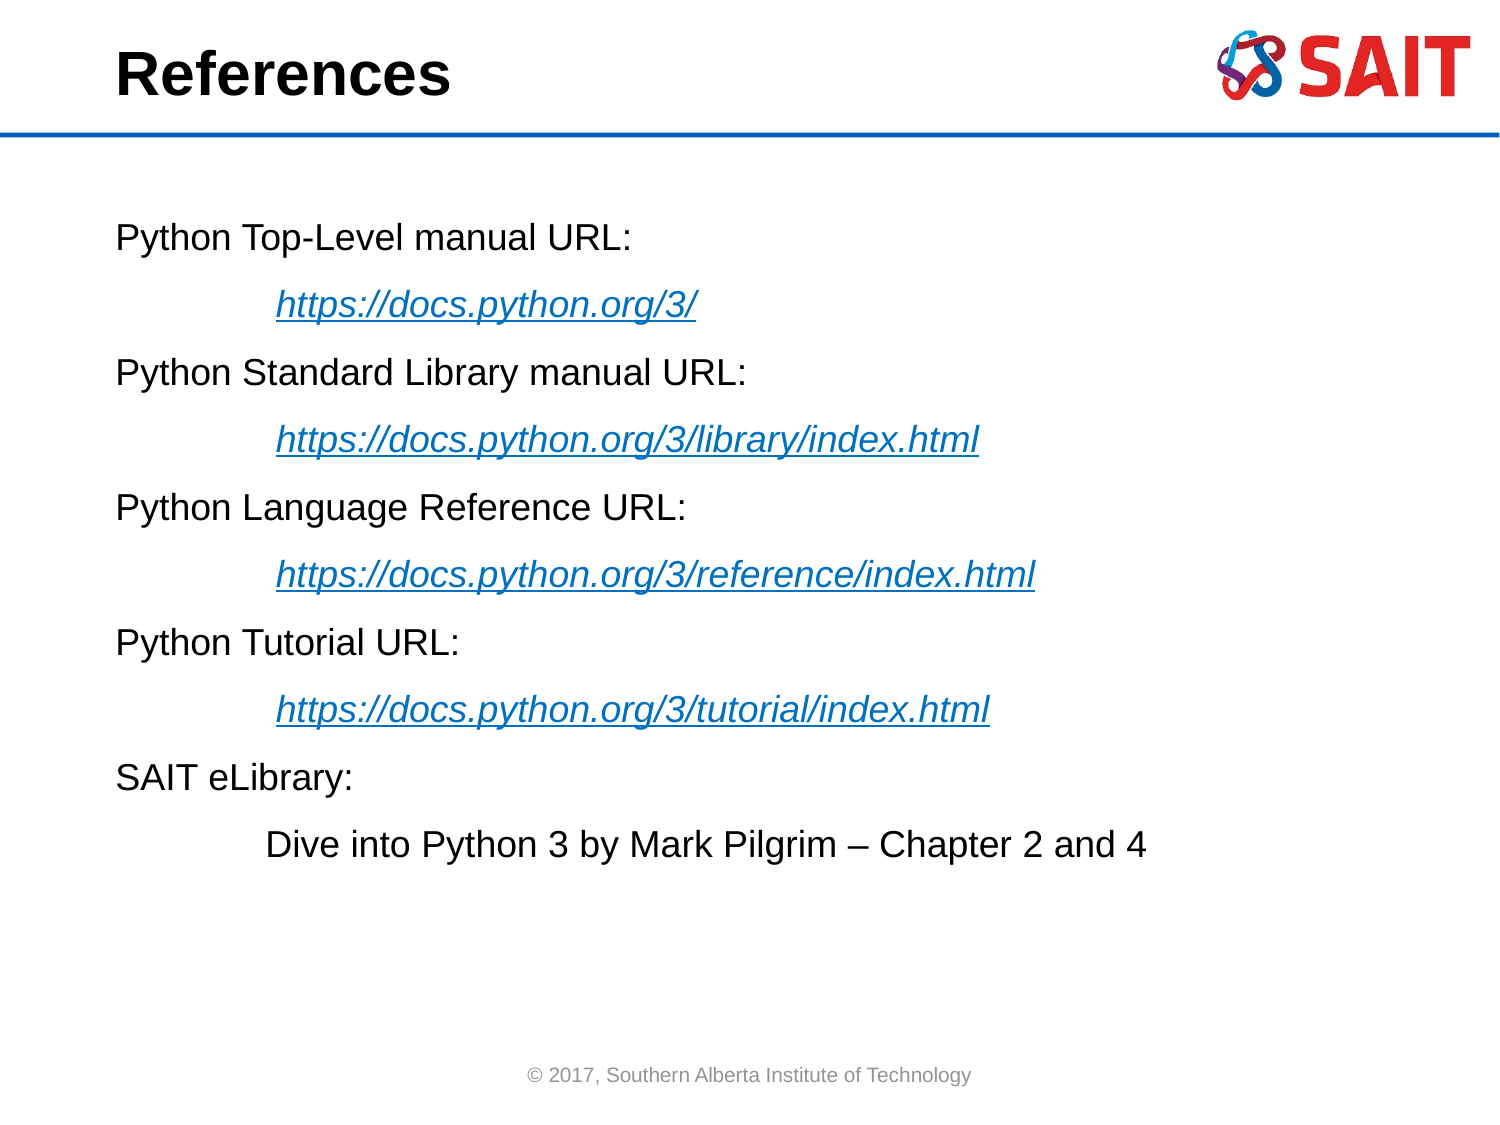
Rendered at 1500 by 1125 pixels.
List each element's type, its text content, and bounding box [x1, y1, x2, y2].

picture [1187, 0, 1500, 130]
text_box References [100, 26, 1200, 138]
text_box Python Top-Level manual URL: https://docs.python.org/3/ Python Standard Library manual URL: https://docs.python.org/3/library/index.html Python Language Reference URL: https://docs.python.org/3/reference/index.html Python Tutorial URL: https://docs.python.org/3/tutorial/index.html SAIT eLibrary: Dive into Python 3 by Mark Pilgrim – Chapter 2 and 4 [100, 183, 1400, 941]
